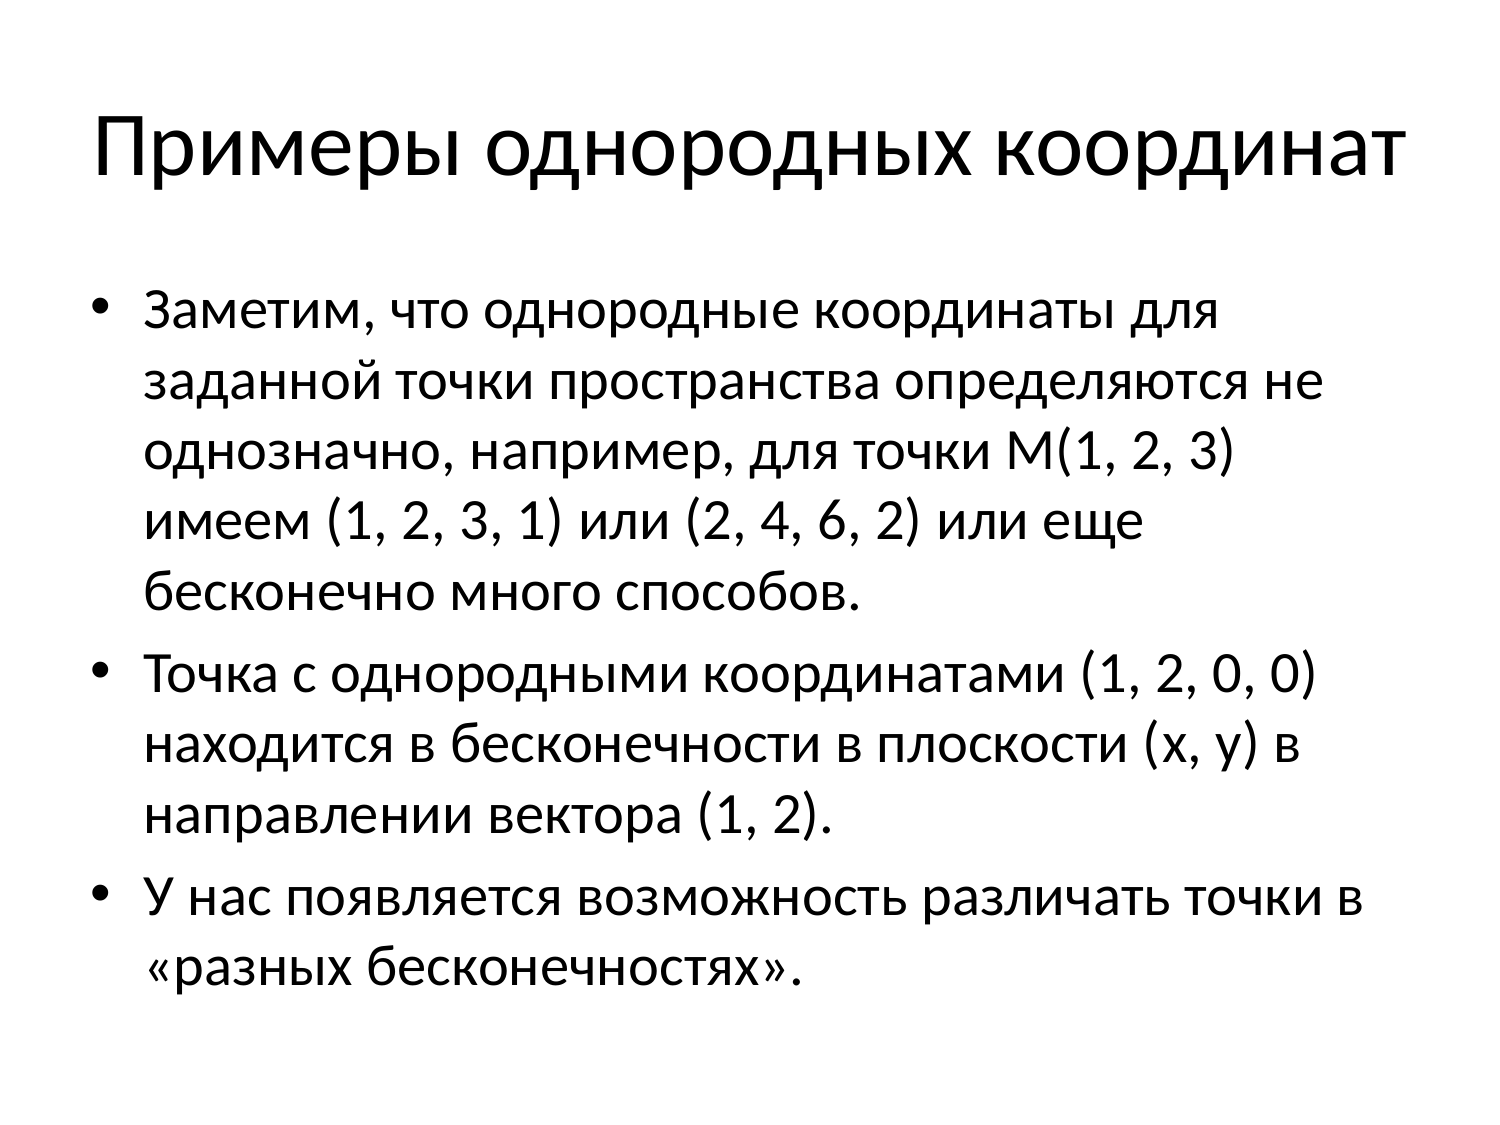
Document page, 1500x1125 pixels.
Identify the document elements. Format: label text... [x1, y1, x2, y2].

list Заметим, что однородные координаты для заданной точки пространства определяются не однозначно, например, для точки М(1, 2, 3) имеем (1, 2, 3, 1) или (2, 4, 6, 2) или еще бесконечно много способов. Точка с однородными координатами (1, 2, 0, 0) находится в бесконечности в плоскости (x, y) в направлении вектора (1, 2). У нас появляется возможность различать точки в «разных бесконечностях». [75, 262, 1425, 1005]
title Примеры однородных координат [75, 45, 1425, 233]
